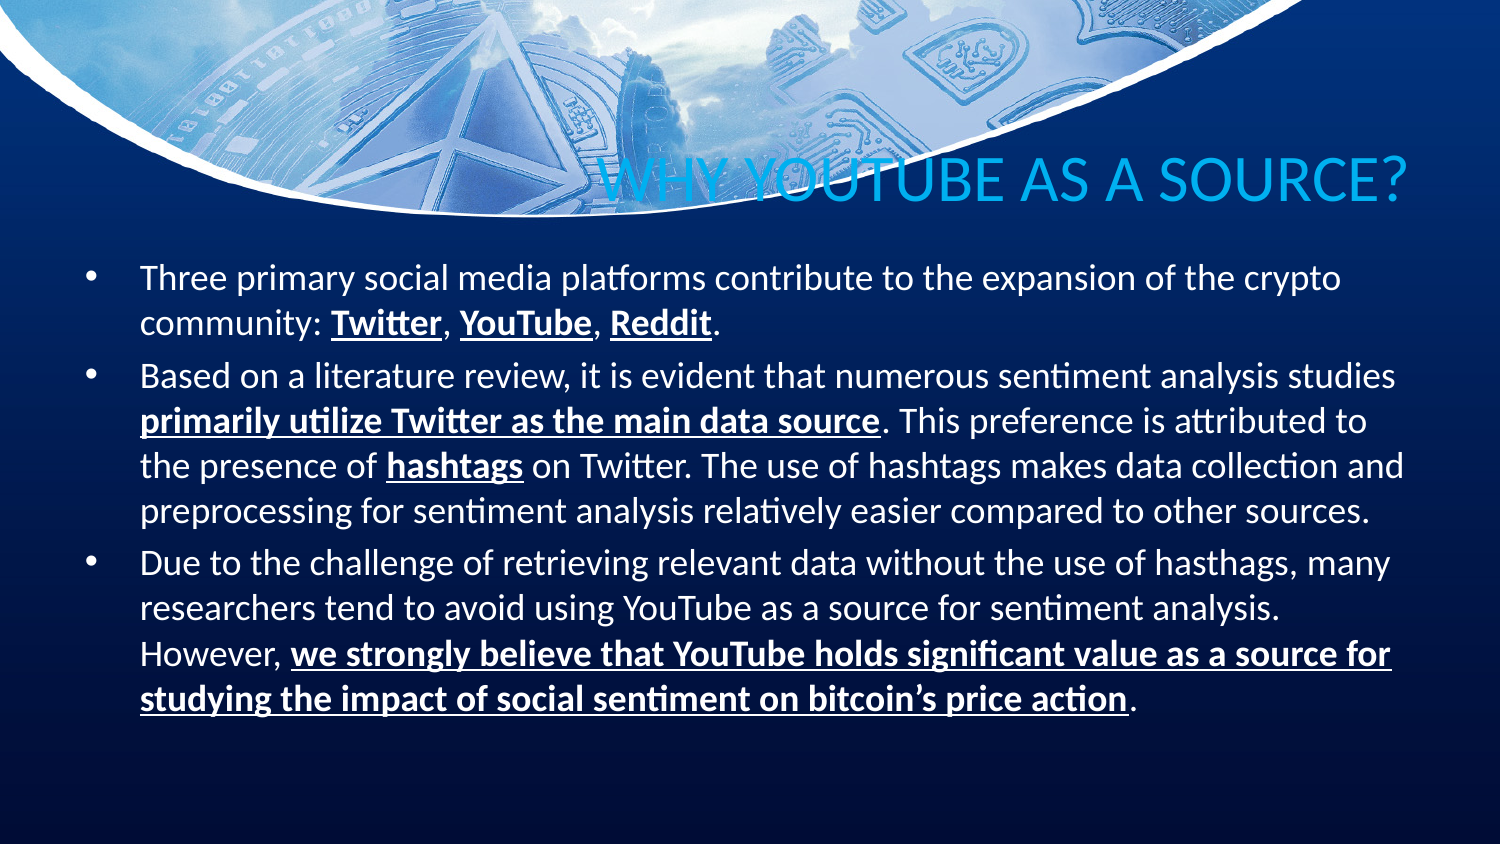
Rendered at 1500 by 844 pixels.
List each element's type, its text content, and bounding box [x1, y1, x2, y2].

picture [0, 0, 1500, 844]
list Three primary social media platforms contribute to the expansion of the crypto community: Twitter, YouTube, Reddit. Based on a literature review, it is evident that numerous sentiment analysis studies primarily utilize Twitter as the main data source. This preference is attributed to the presence of hashtags on Twitter. The use of hashtags makes data collection and preprocessing for sentiment analysis relatively easier compared to other sources. Due to the challenge of retrieving relevant data without the use of hasthags, many researchers tend to avoid using YouTube as a source for sentiment analysis. However, we strongly believe that YouTube holds significant value as a source for studying the impact of social sentiment on bitcoin’s price action. [70, 245, 1423, 745]
title WHY YOUTUBE AS A SOURCE? [73, 111, 1427, 237]
